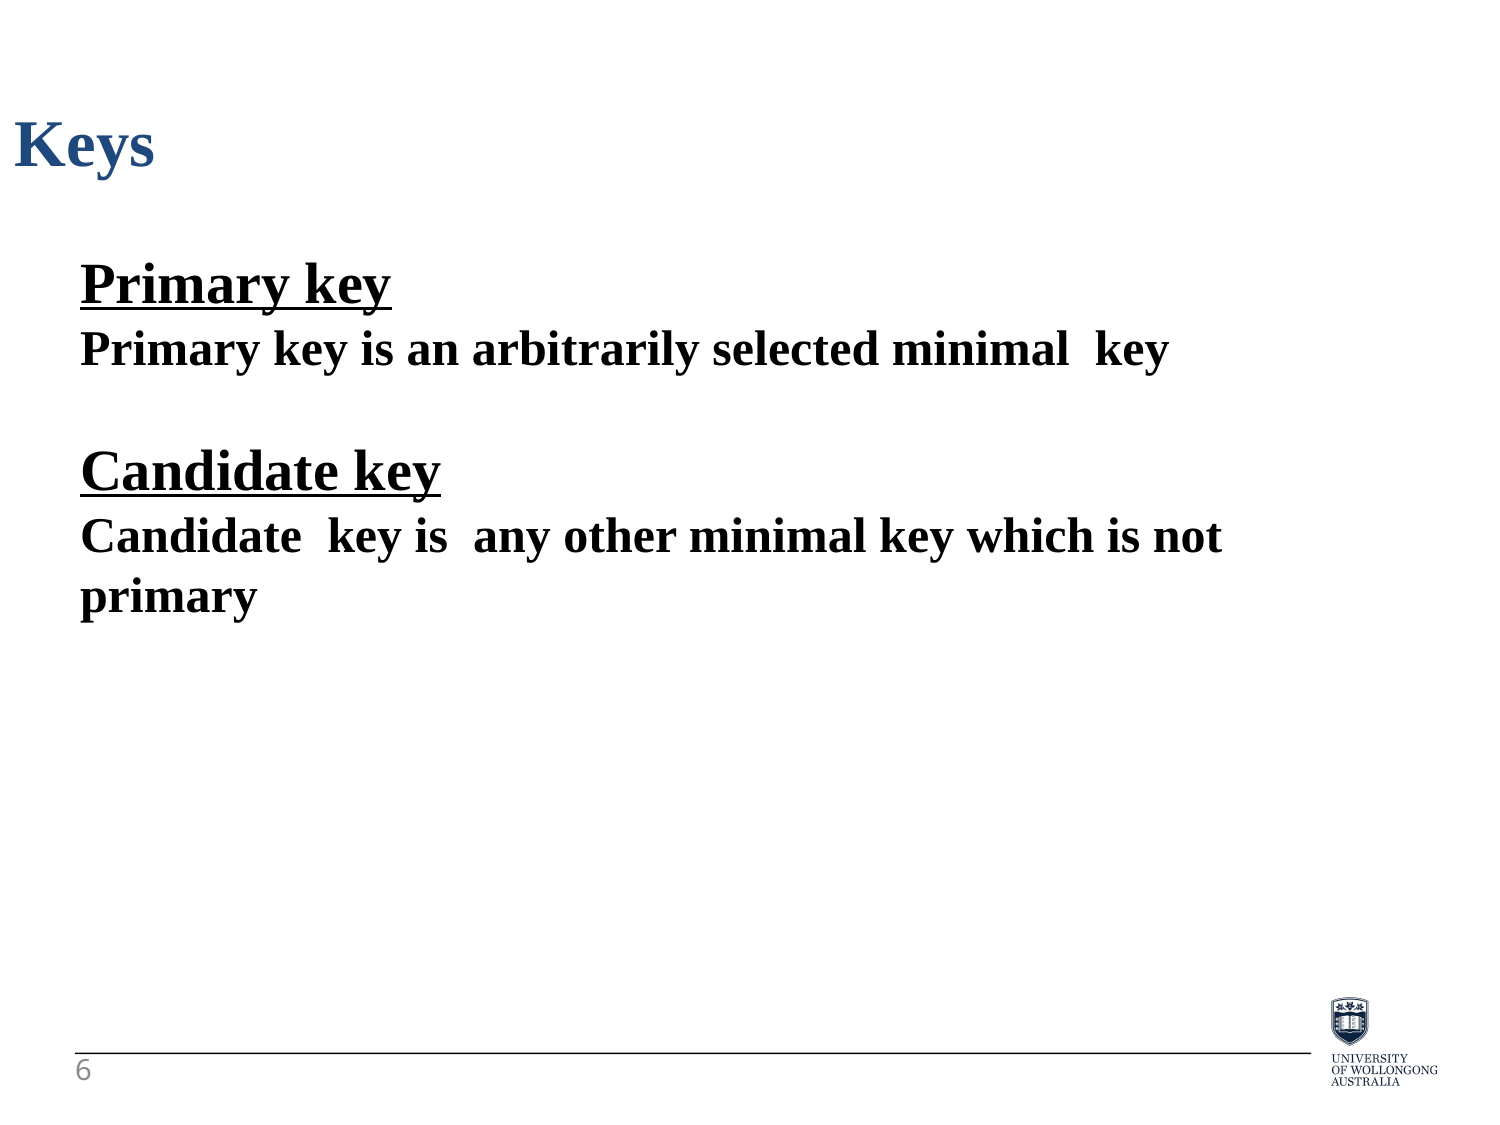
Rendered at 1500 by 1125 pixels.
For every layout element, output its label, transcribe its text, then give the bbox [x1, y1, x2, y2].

text_box 6 [74, 1059, 135, 1091]
text_box Primary key Primary key is an arbitrarily selected minimal key [49, 237, 1433, 383]
text_box Candidate key Candidate key is any other minimal key which is not primary [49, 425, 1433, 631]
text_box Keys [0, 92, 1500, 193]
